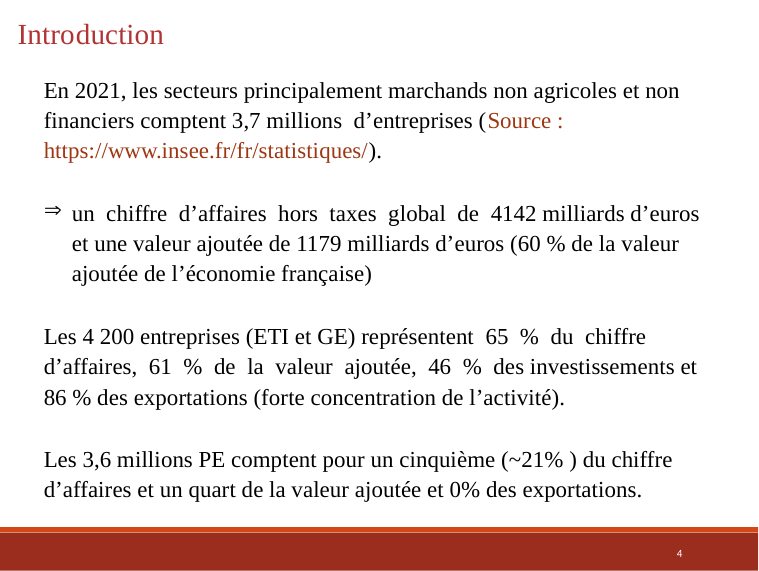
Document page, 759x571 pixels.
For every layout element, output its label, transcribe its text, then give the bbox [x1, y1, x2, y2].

slide_number 4 [615, 537, 698, 569]
text_box Introduction [15, 20, 170, 55]
text_box En 2021, les secteurs principalement marchands non agricoles et non financiers comptent 3,7 millions d’entreprises (Source : https://www.insee.fr/fr/statistiques/). un chiffre d’affaires hors taxes global de 4142 milliards d’euros et une valeur ajoutée de 1179 milliards d’euros (60 % de la valeur ajoutée de l’économie française) Les 4 200 entreprises (ETI et GE) représentent 65 % du chiffre d’affaires, 61 % de la valeur ajoutée, 46 % des investissements et 86 % des exportations (forte concentration de l’activité). Les 3,6 millions PE comptent pour un cinquième (~21% ) du chiffre d’affaires et un quart de la valeur ajoutée et 0% des exportations. [41, 72, 705, 511]
